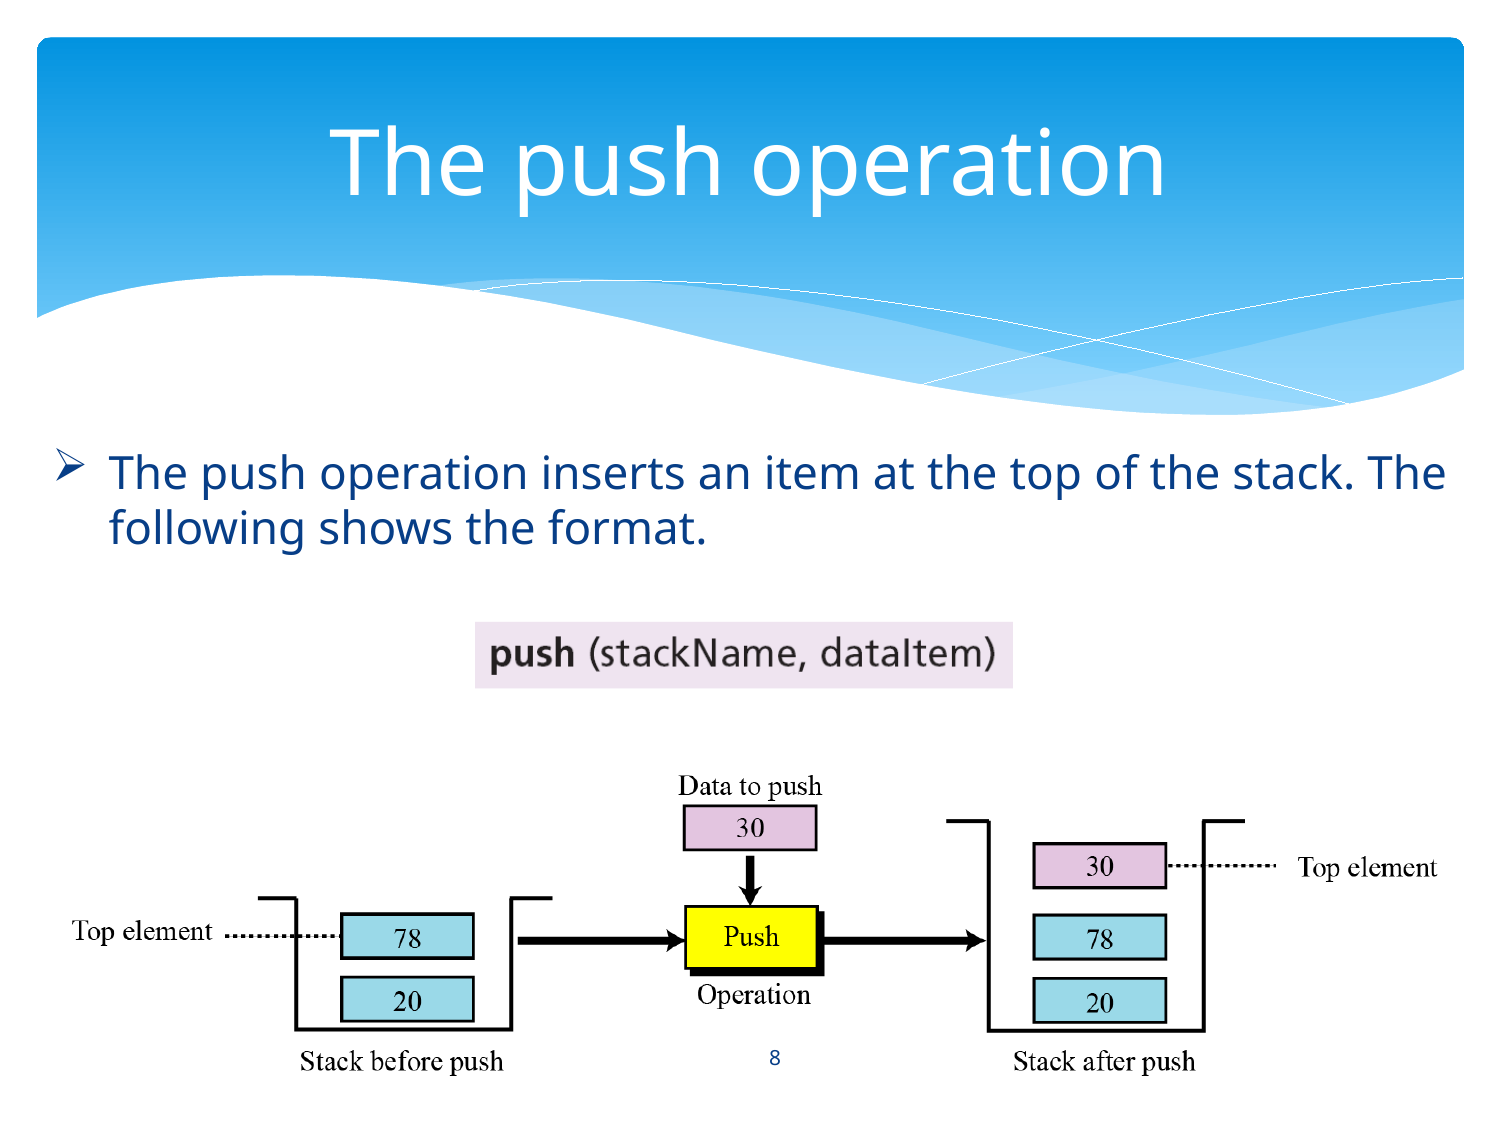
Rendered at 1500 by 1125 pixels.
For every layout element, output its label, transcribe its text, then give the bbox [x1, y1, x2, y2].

text_box The push operation inserts an item at the top of the stack. The following shows the format. [37, 436, 1463, 561]
title The push operation [75, 55, 1425, 261]
picture [71, 771, 1438, 1079]
picture [475, 599, 1013, 704]
